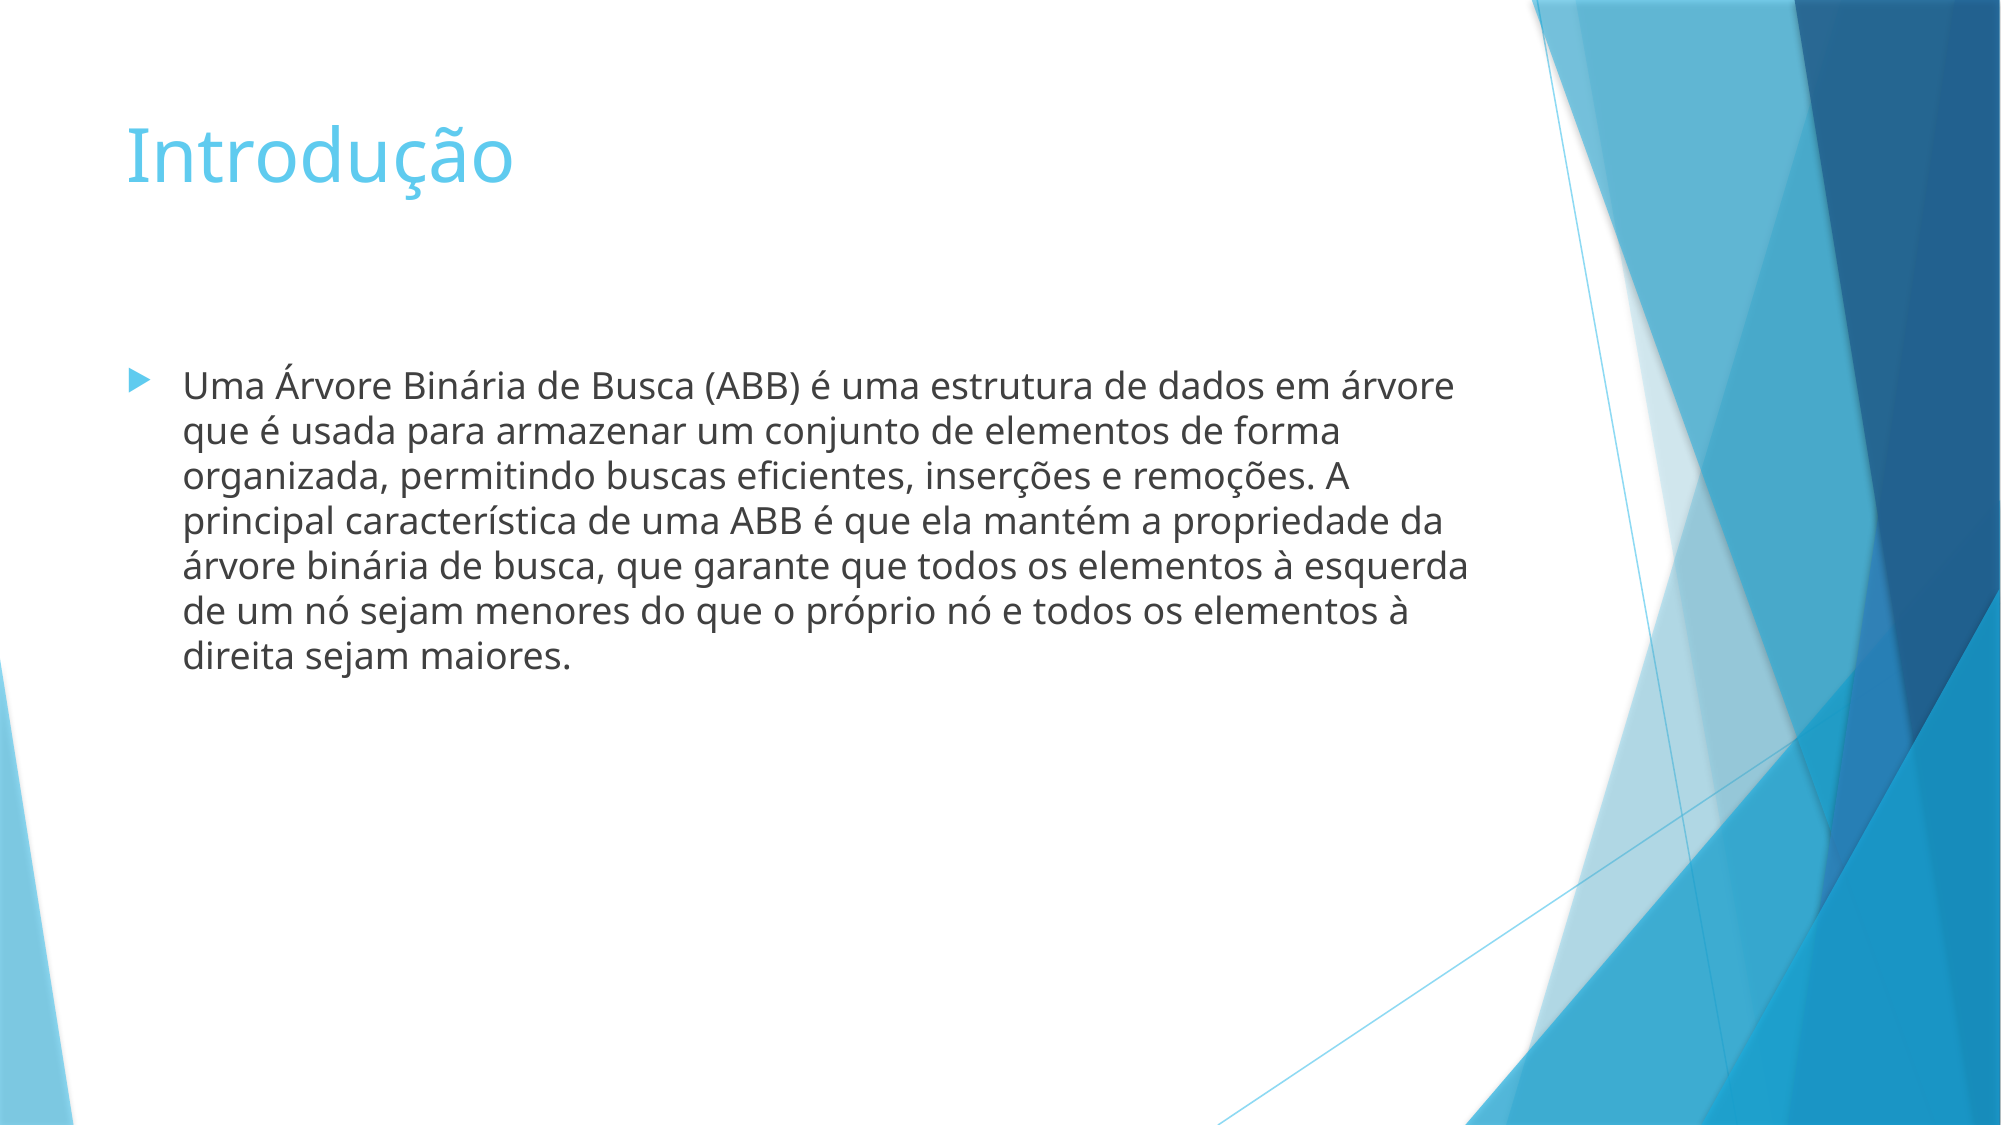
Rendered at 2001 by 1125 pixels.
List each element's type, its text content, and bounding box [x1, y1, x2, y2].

list Uma Árvore Binária de Busca (ABB) é uma estrutura de dados em árvore que é usada para armazenar um conjunto de elementos de forma organizada, permitindo buscas eficientes, inserções e remoções. A principal característica de uma ABB é que ela mantém a propriedade da árvore binária de busca, que garante que todos os elementos à esquerda de um nó sejam menores do que o próprio nó e todos os elementos à direita sejam maiores. [111, 354, 1522, 661]
title Introdução [111, 99, 1522, 317]
